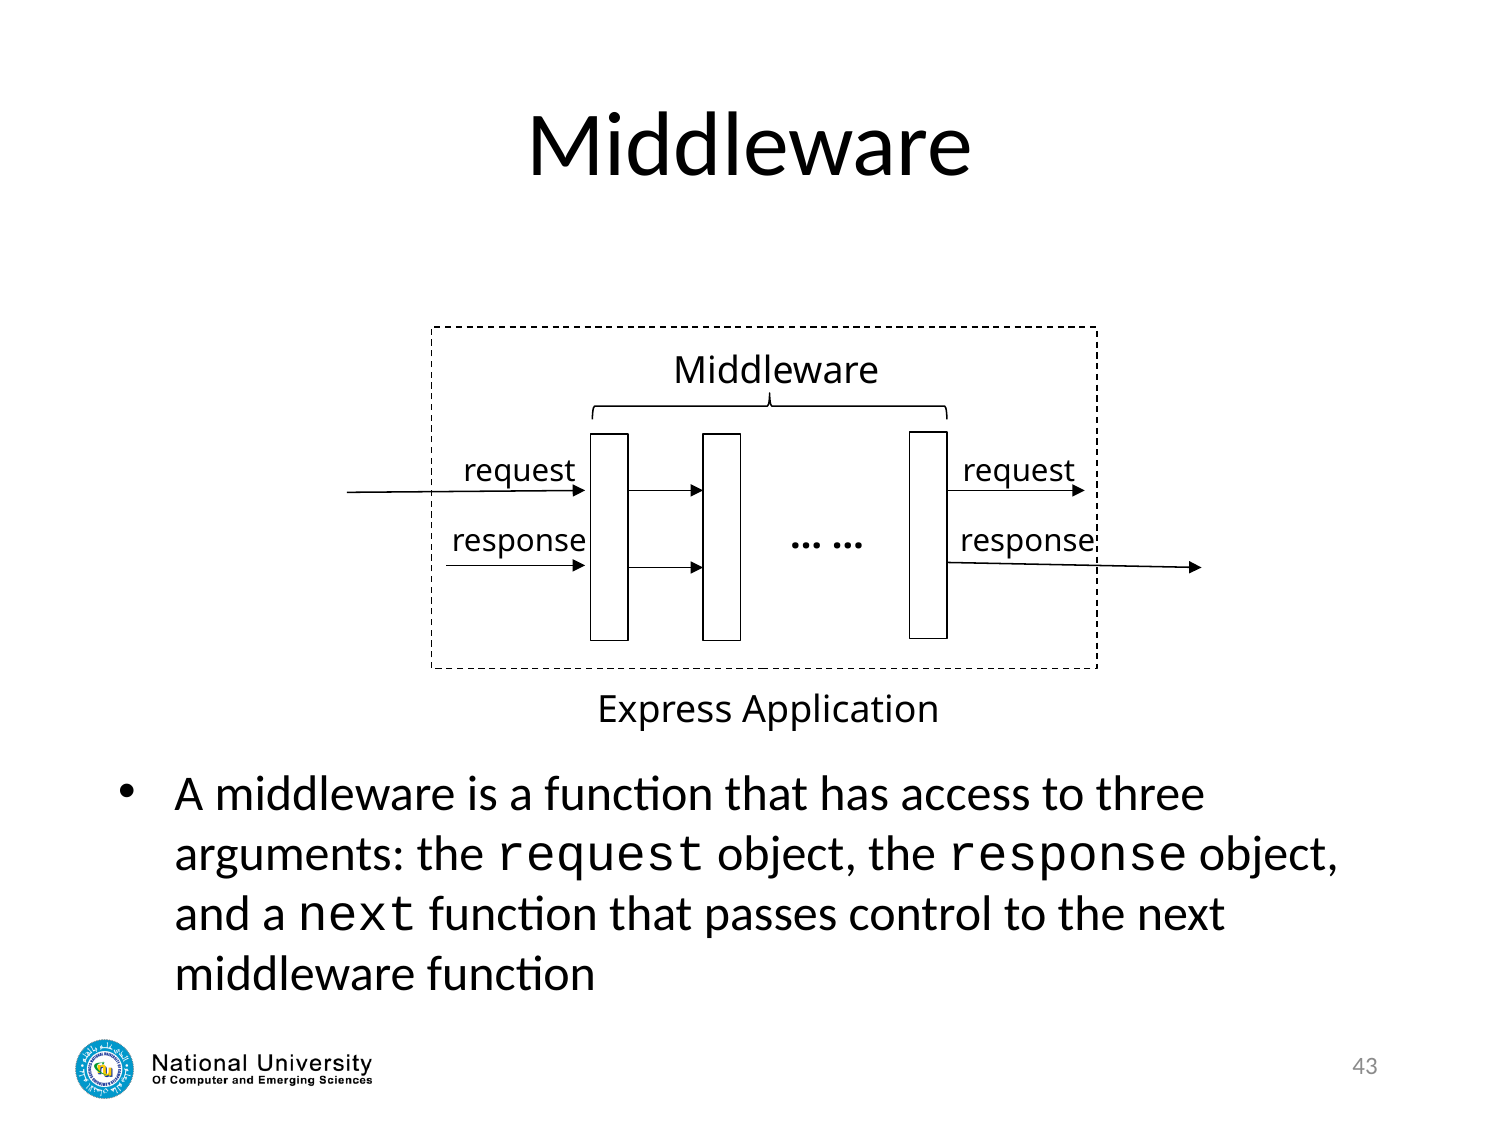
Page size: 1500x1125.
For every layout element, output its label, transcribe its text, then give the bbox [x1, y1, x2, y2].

title Middleware [75, 45, 1425, 233]
picture [75, 1075, 100, 1099]
text_box Express Application [582, 677, 955, 738]
text_box [431, 327, 1097, 669]
picture [111, 1074, 134, 1099]
picture [87, 1052, 122, 1086]
picture [151, 1035, 382, 1104]
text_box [946, 562, 1202, 568]
picture [75, 1039, 98, 1065]
list A middleware is a function that has access to three arguments: the request object, the response object, and a next function that passes control to the next middleware function [103, 752, 1397, 1035]
text_box Middleware [658, 338, 895, 399]
text_box response [945, 513, 1111, 561]
picture [111, 1039, 134, 1064]
slide_number 43 [1337, 1034, 1425, 1095]
text_box request [947, 443, 1090, 496]
text_box … … [775, 503, 879, 564]
text_box [592, 399, 947, 420]
